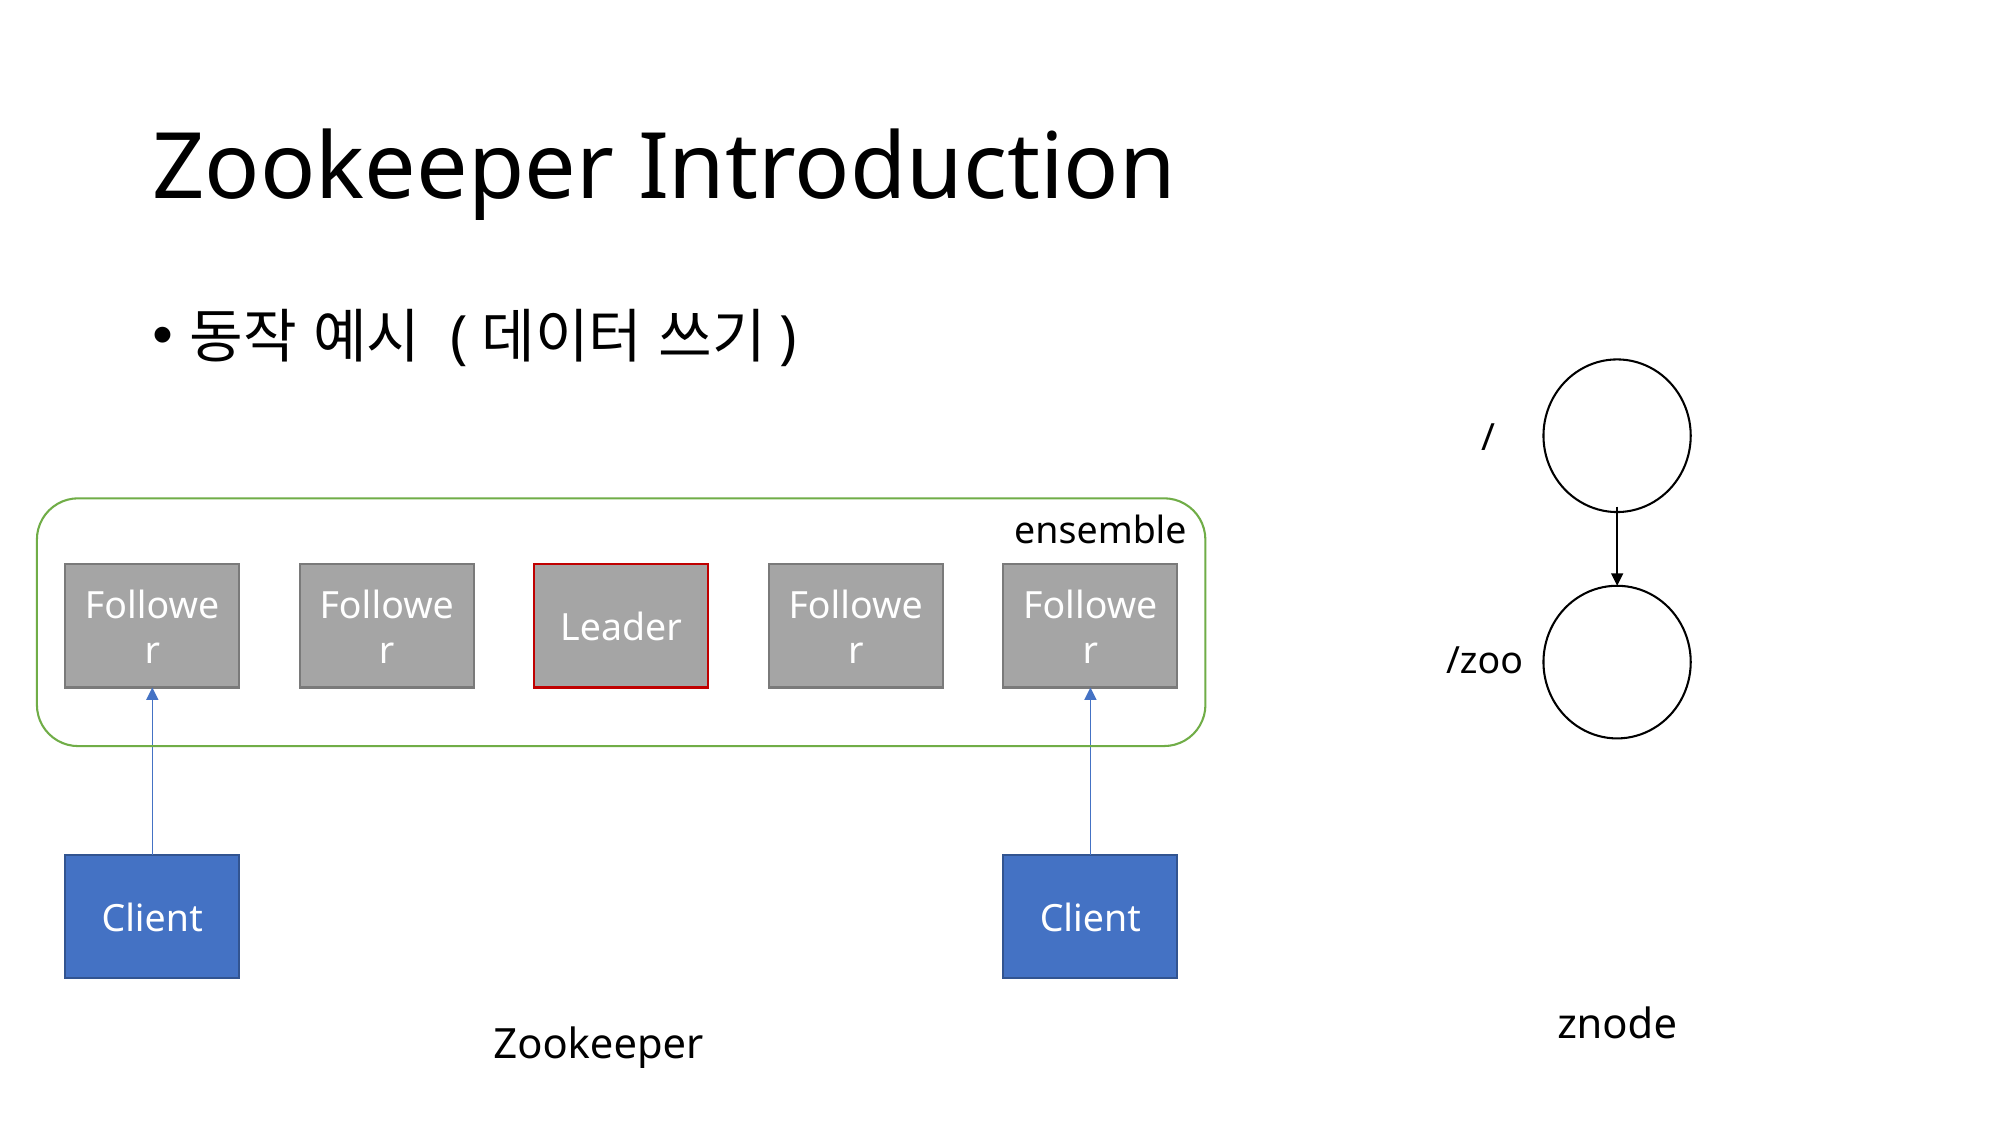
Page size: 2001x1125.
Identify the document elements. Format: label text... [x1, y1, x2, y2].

title Zookeeper Introduction [137, 59, 1863, 278]
text_box / [1466, 405, 1510, 466]
text_box /zoo [1431, 628, 1539, 689]
list 동작 예시 (데이터 쓰기) [137, 299, 1863, 1014]
text_box Zookeeper [478, 1009, 719, 1075]
text_box [1542, 584, 1692, 740]
text_box Client [1002, 854, 1178, 979]
text_box ensemble [999, 498, 1202, 559]
text_box Client [64, 854, 240, 979]
text_box [1542, 358, 1692, 514]
text_box znode [1542, 989, 1692, 1055]
text_box [35, 497, 1207, 748]
